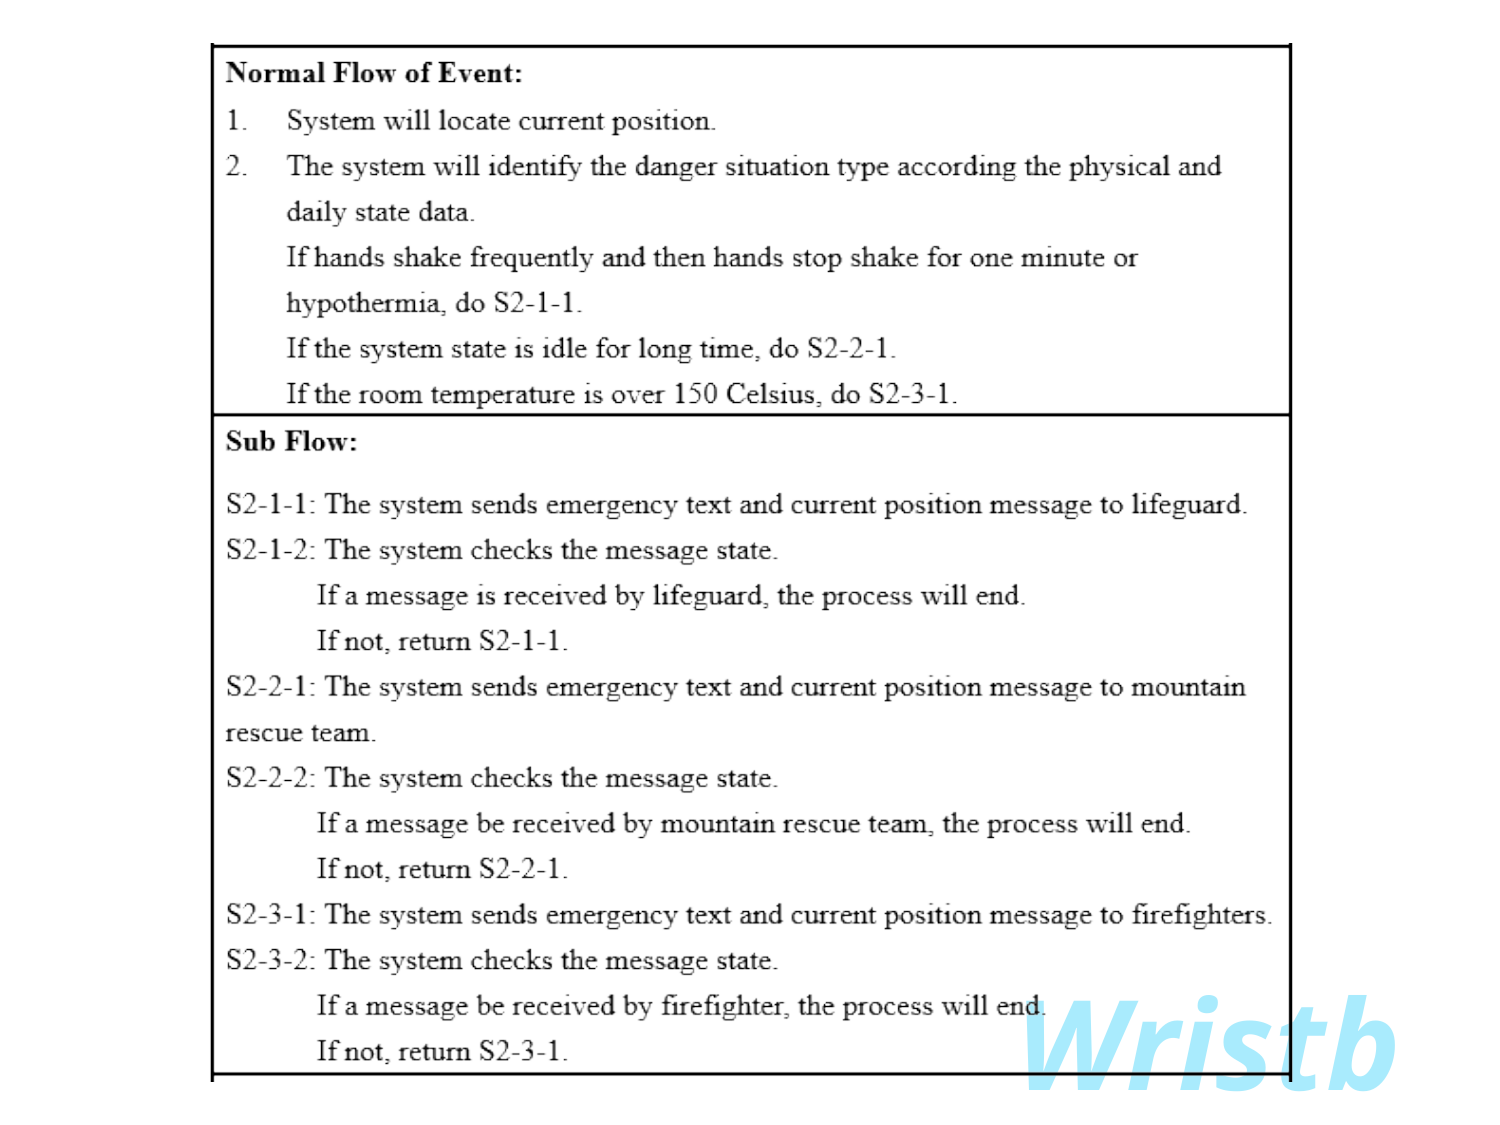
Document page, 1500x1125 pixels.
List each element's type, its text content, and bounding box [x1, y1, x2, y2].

picture [190, 43, 1310, 1082]
text_box Wristband [1000, 958, 1458, 1125]
